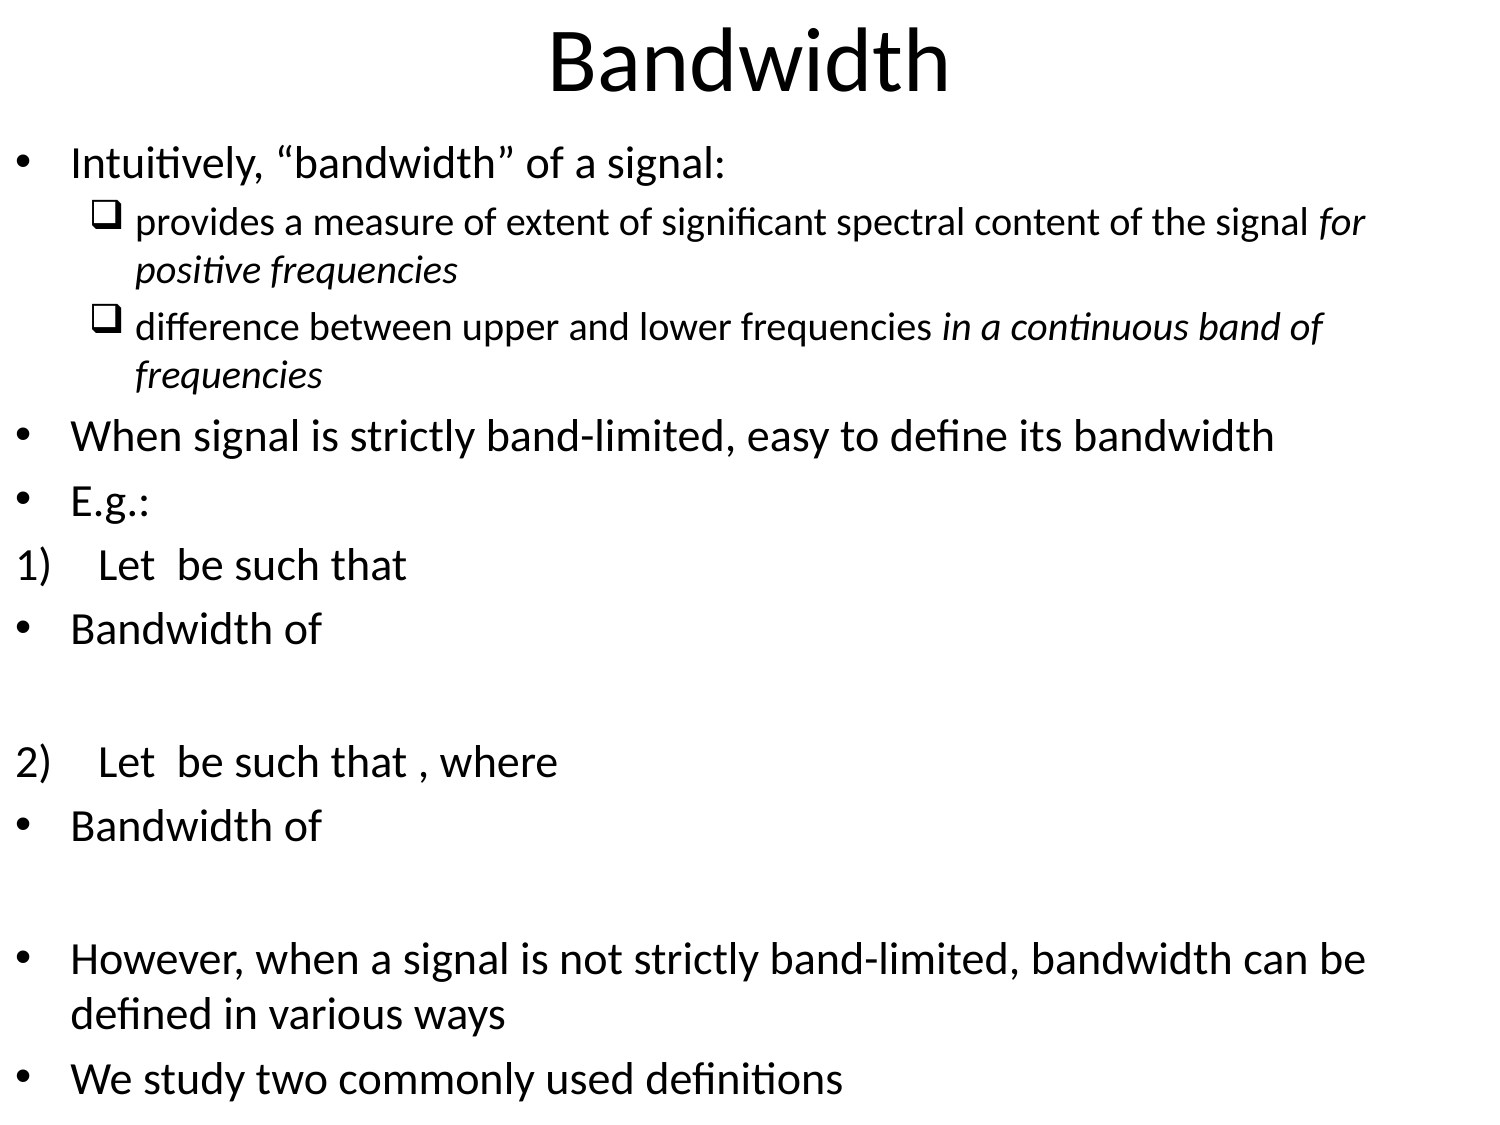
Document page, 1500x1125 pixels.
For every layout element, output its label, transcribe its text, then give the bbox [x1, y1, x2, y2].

title Bandwidth [75, 0, 1425, 149]
